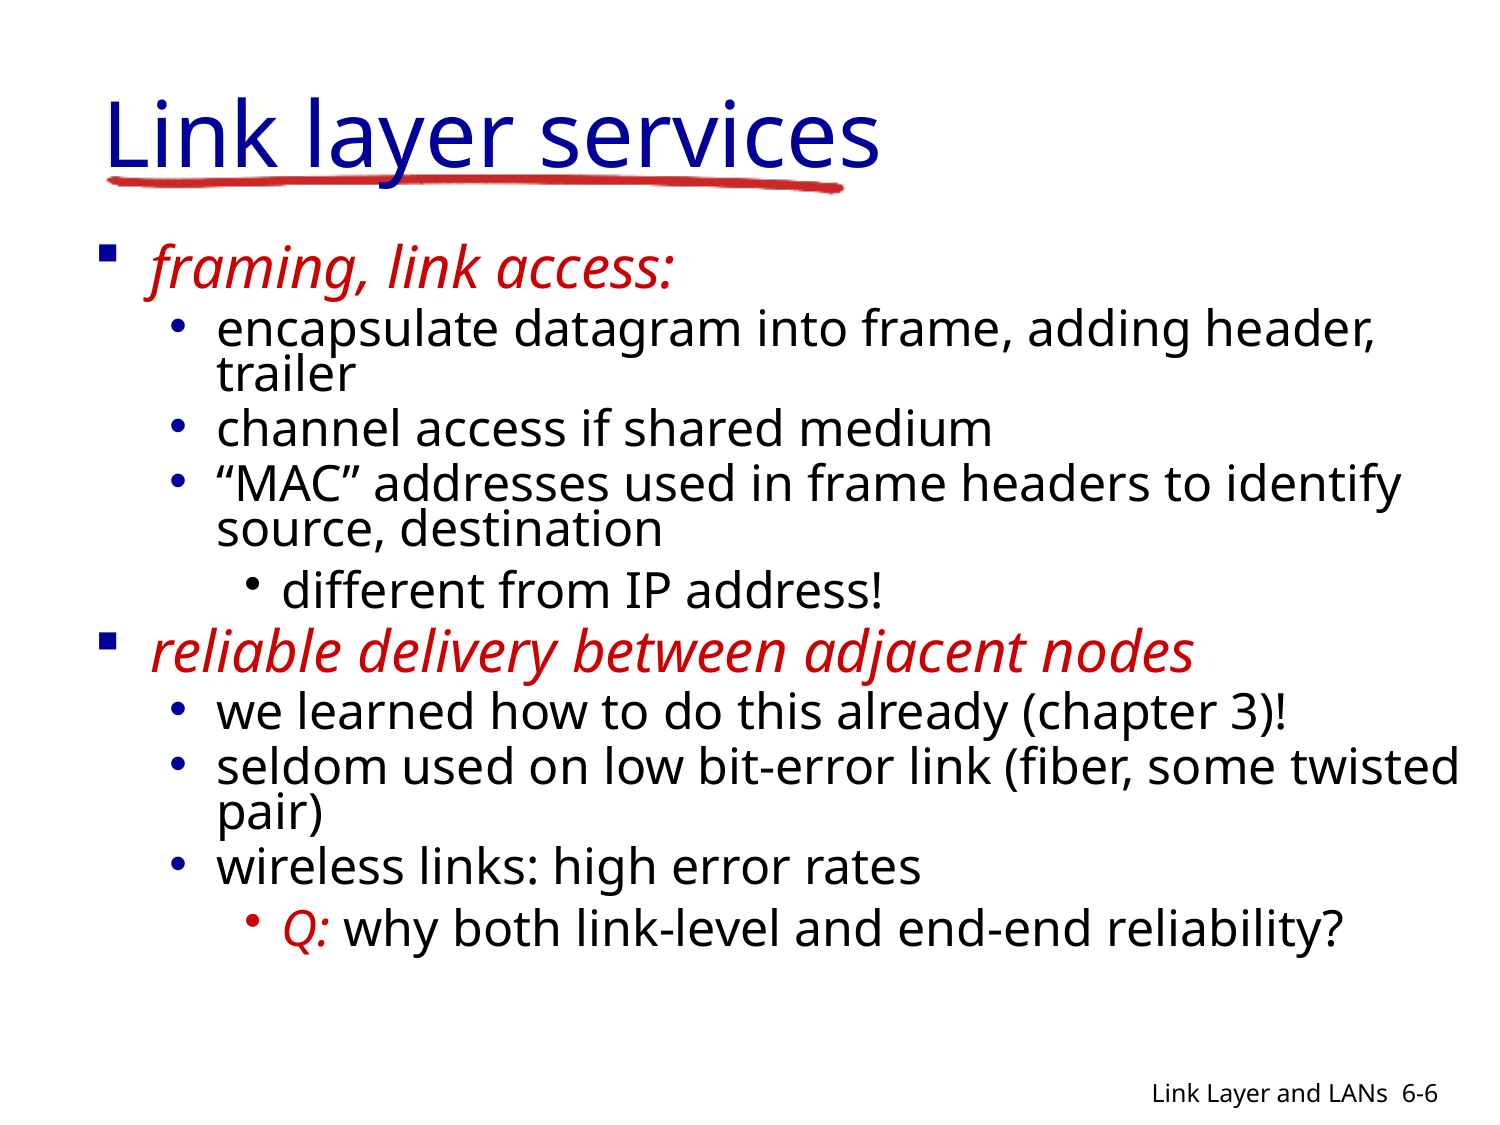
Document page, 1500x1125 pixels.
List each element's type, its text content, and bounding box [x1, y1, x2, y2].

list framing, link access: encapsulate datagram into frame, adding header, trailer channel access if shared medium “MAC” addresses used in frame headers to identify source, destination different from IP address! reliable delivery between adjacent nodes we learned how to do this already (chapter 3)! seldom used on low bit-error link (fiber, some twisted pair) wireless links: high error rates Q: why both link-level and end-end reliability? [79, 232, 1478, 996]
picture [102, 170, 854, 200]
footer Link Layer and LANs [1045, 1069, 1404, 1110]
title Link layer services [87, 37, 1101, 225]
slide_number 6-6 [1387, 1069, 1478, 1115]
